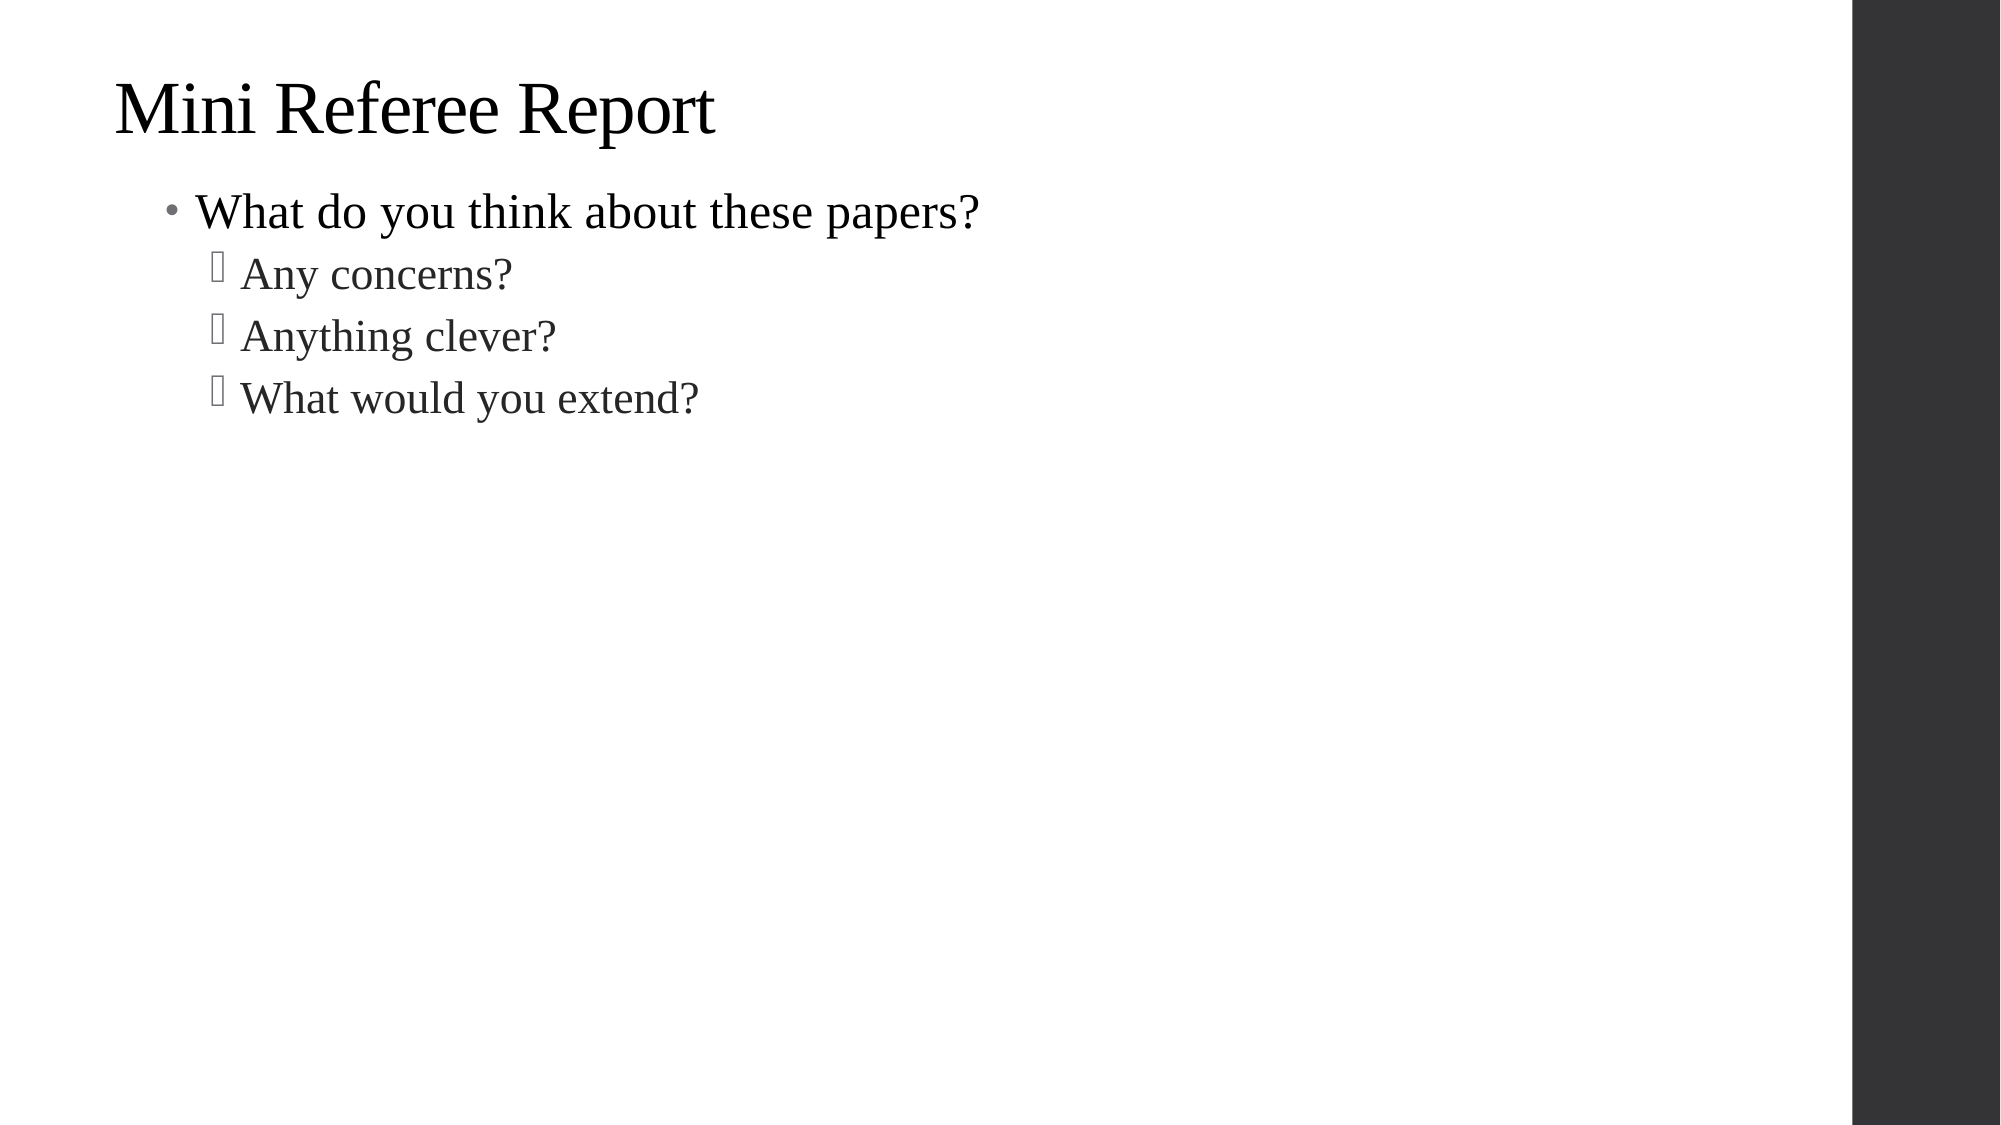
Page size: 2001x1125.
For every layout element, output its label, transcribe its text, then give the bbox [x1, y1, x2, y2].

title Mini Referee Report [99, 55, 1813, 158]
list What do you think about these papers? Any concerns? Anything clever? What would you extend? [150, 174, 1788, 1019]
